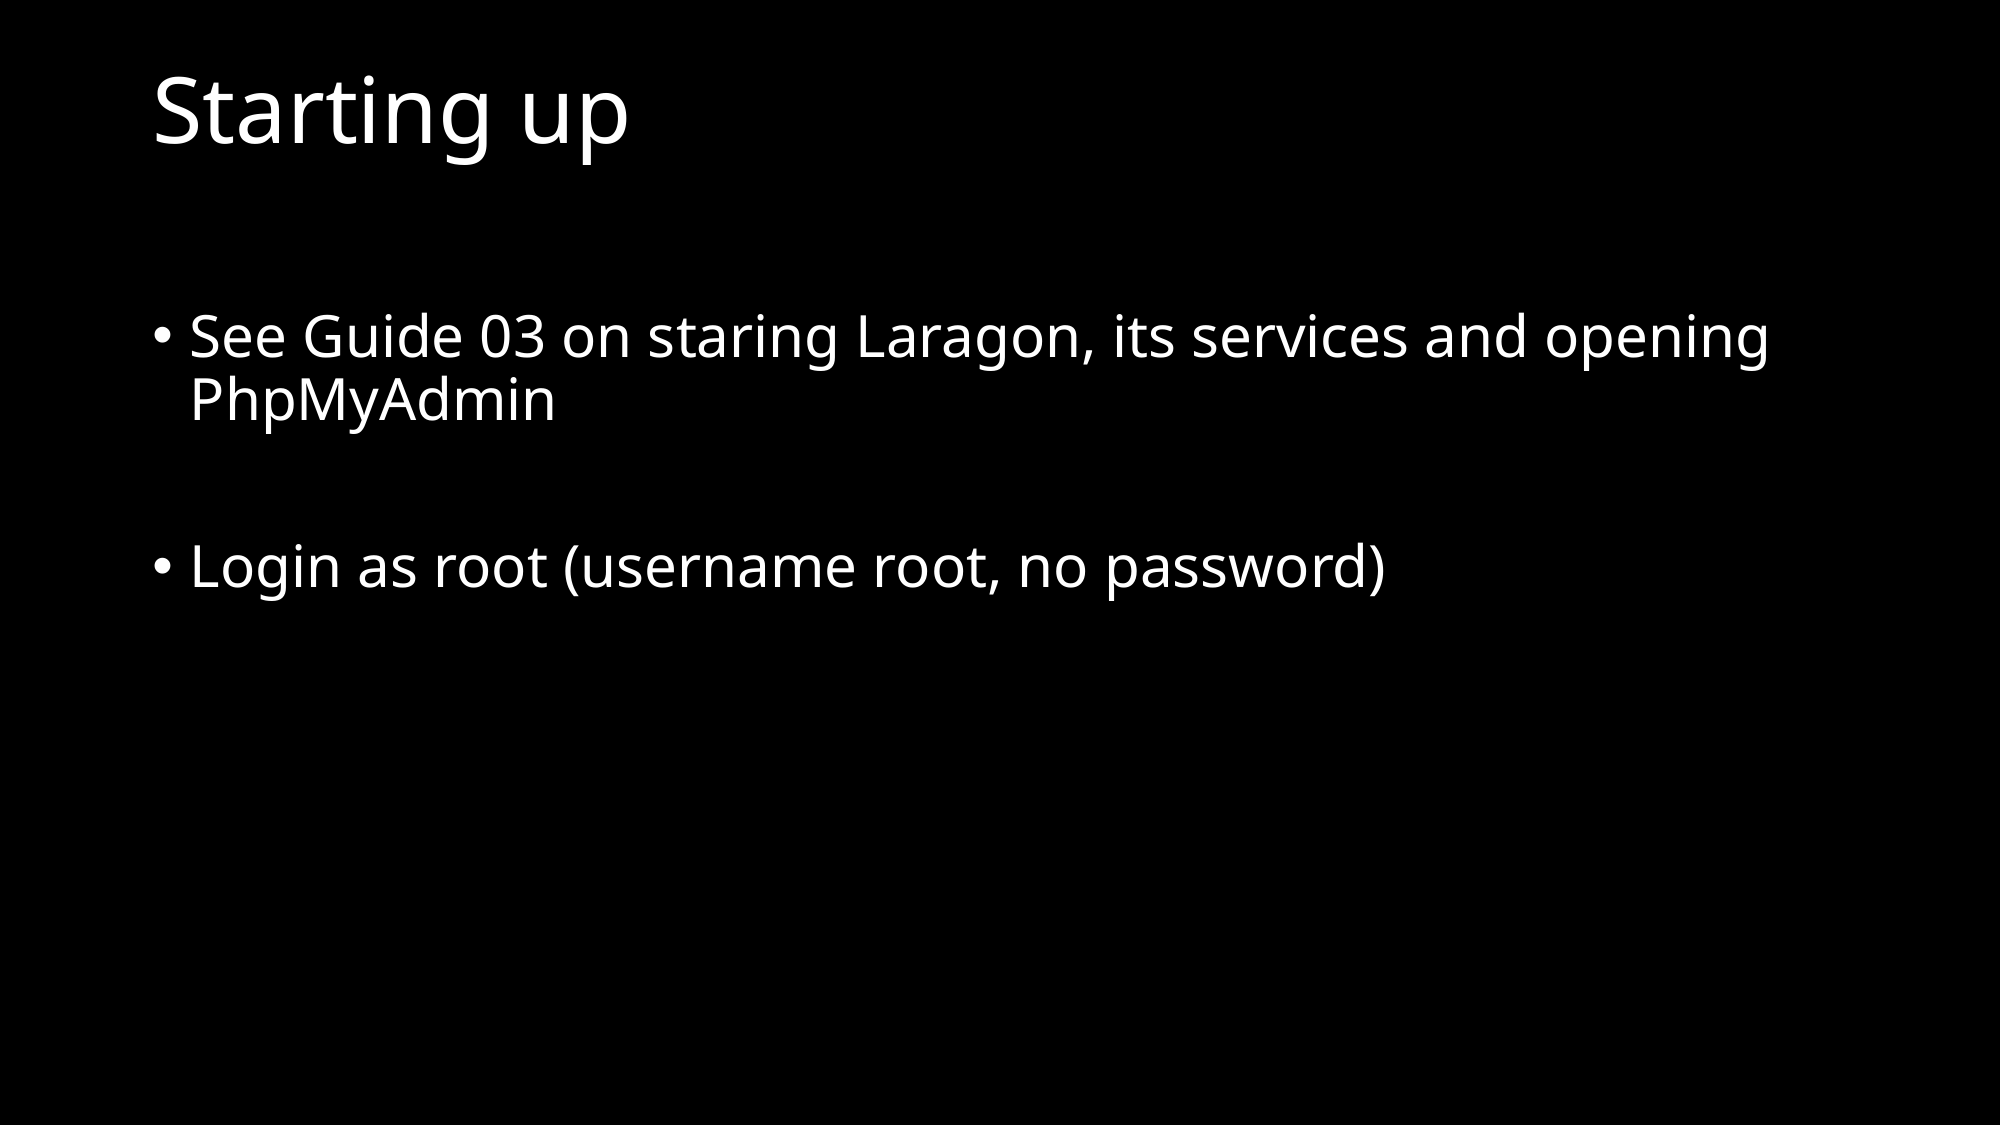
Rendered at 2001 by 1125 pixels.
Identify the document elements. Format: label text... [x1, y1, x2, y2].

title Starting up [137, 59, 1863, 278]
list See Guide 03 on staring Laragon, its services and opening PhpMyAdmin Login as root (username root, no password) [137, 299, 1863, 1014]
